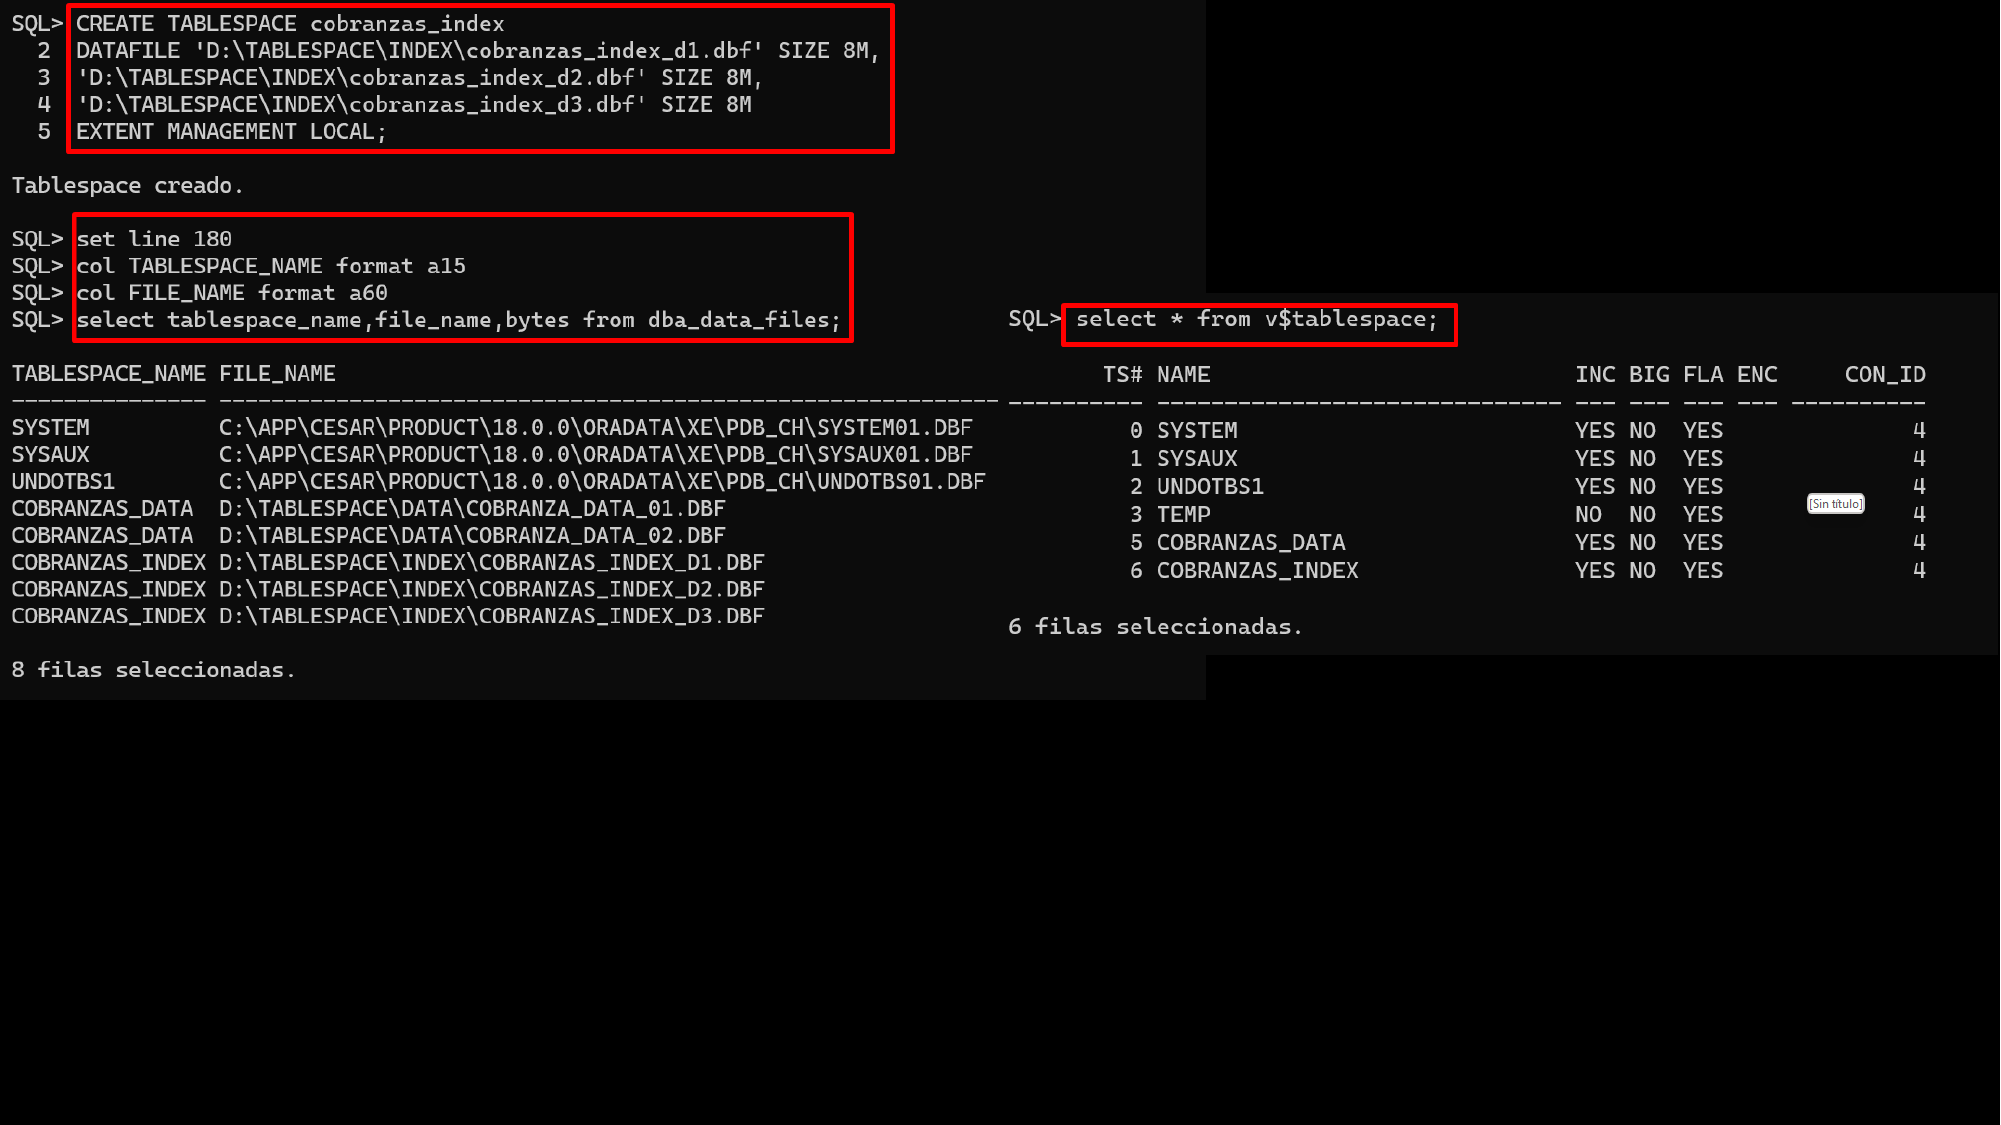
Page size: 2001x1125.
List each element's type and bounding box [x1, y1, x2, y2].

picture [0, 0, 1998, 700]
